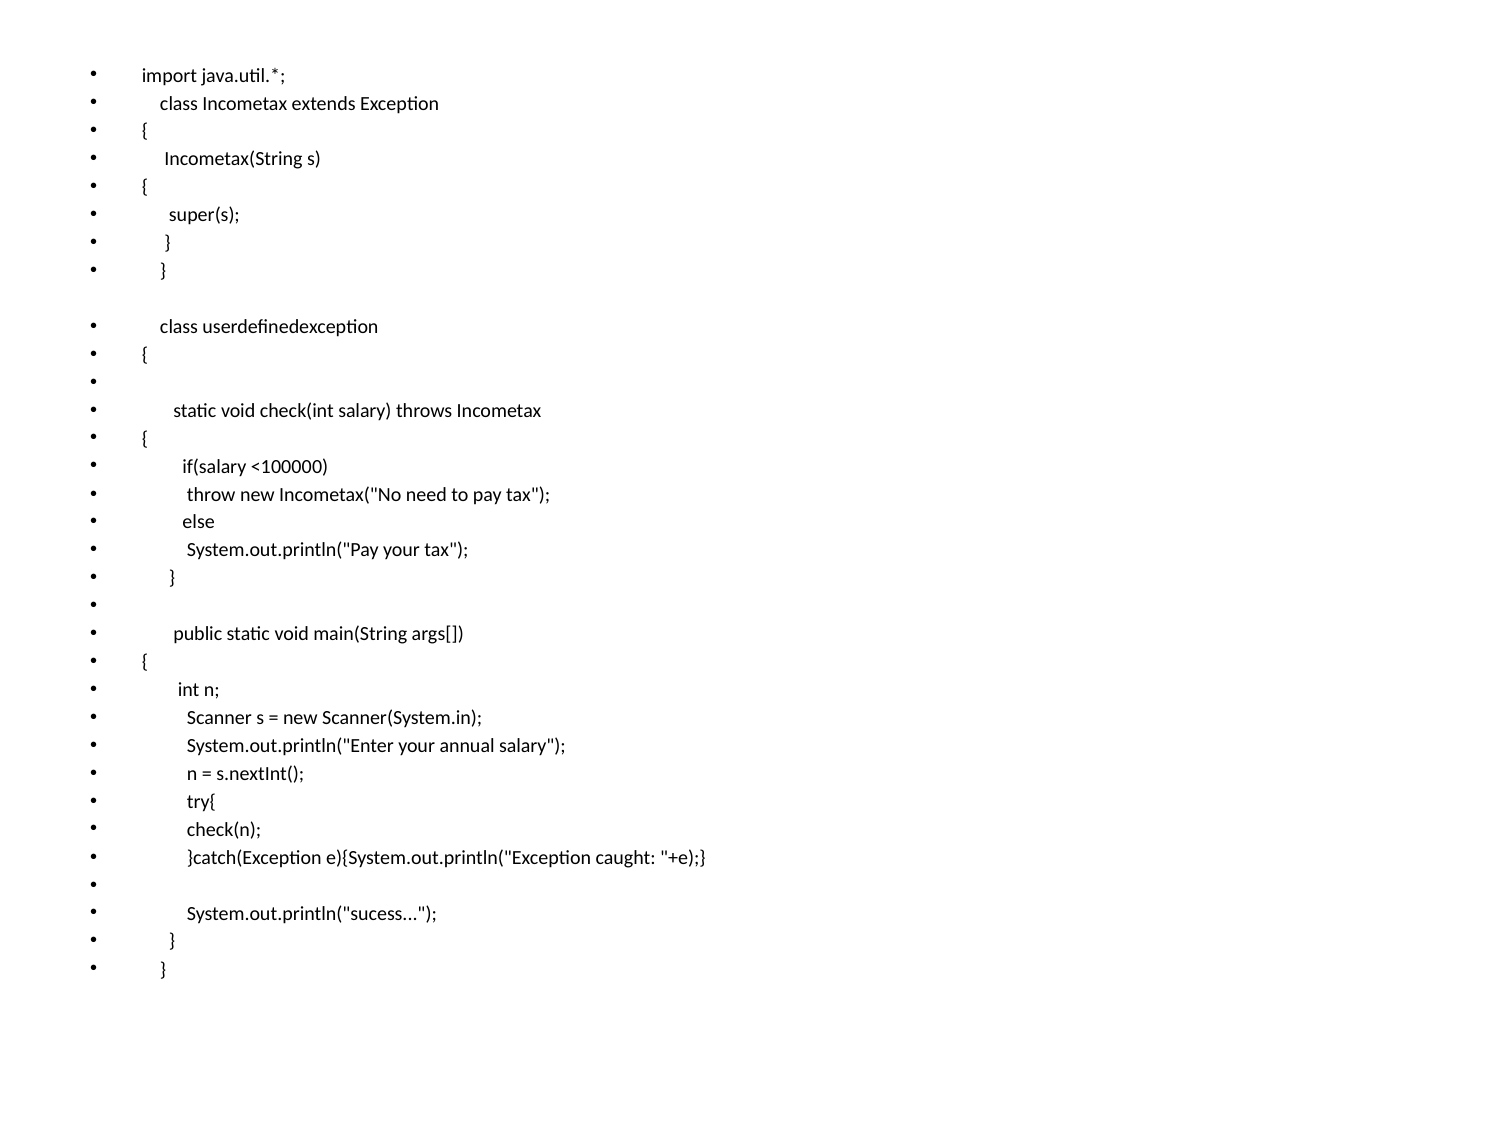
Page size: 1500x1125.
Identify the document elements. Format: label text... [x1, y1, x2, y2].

list import java.util.*; class Incometax extends Exception { Incometax(String s) { super(s); } } class userdefinedexception { static void check(int salary) throws Incometax { if(salary <100000) throw new Incometax("No need to pay tax"); else System.out.println("Pay your tax"); } public static void main(String args[]) { int n; Scanner s = new Scanner(System.in); System.out.println("Enter your annual salary"); n = s.nextInt(); try{ check(n); }catch(Exception e){System.out.println("Exception caught: "+e);} System.out.println("sucess..."); } } [75, 54, 1425, 1005]
